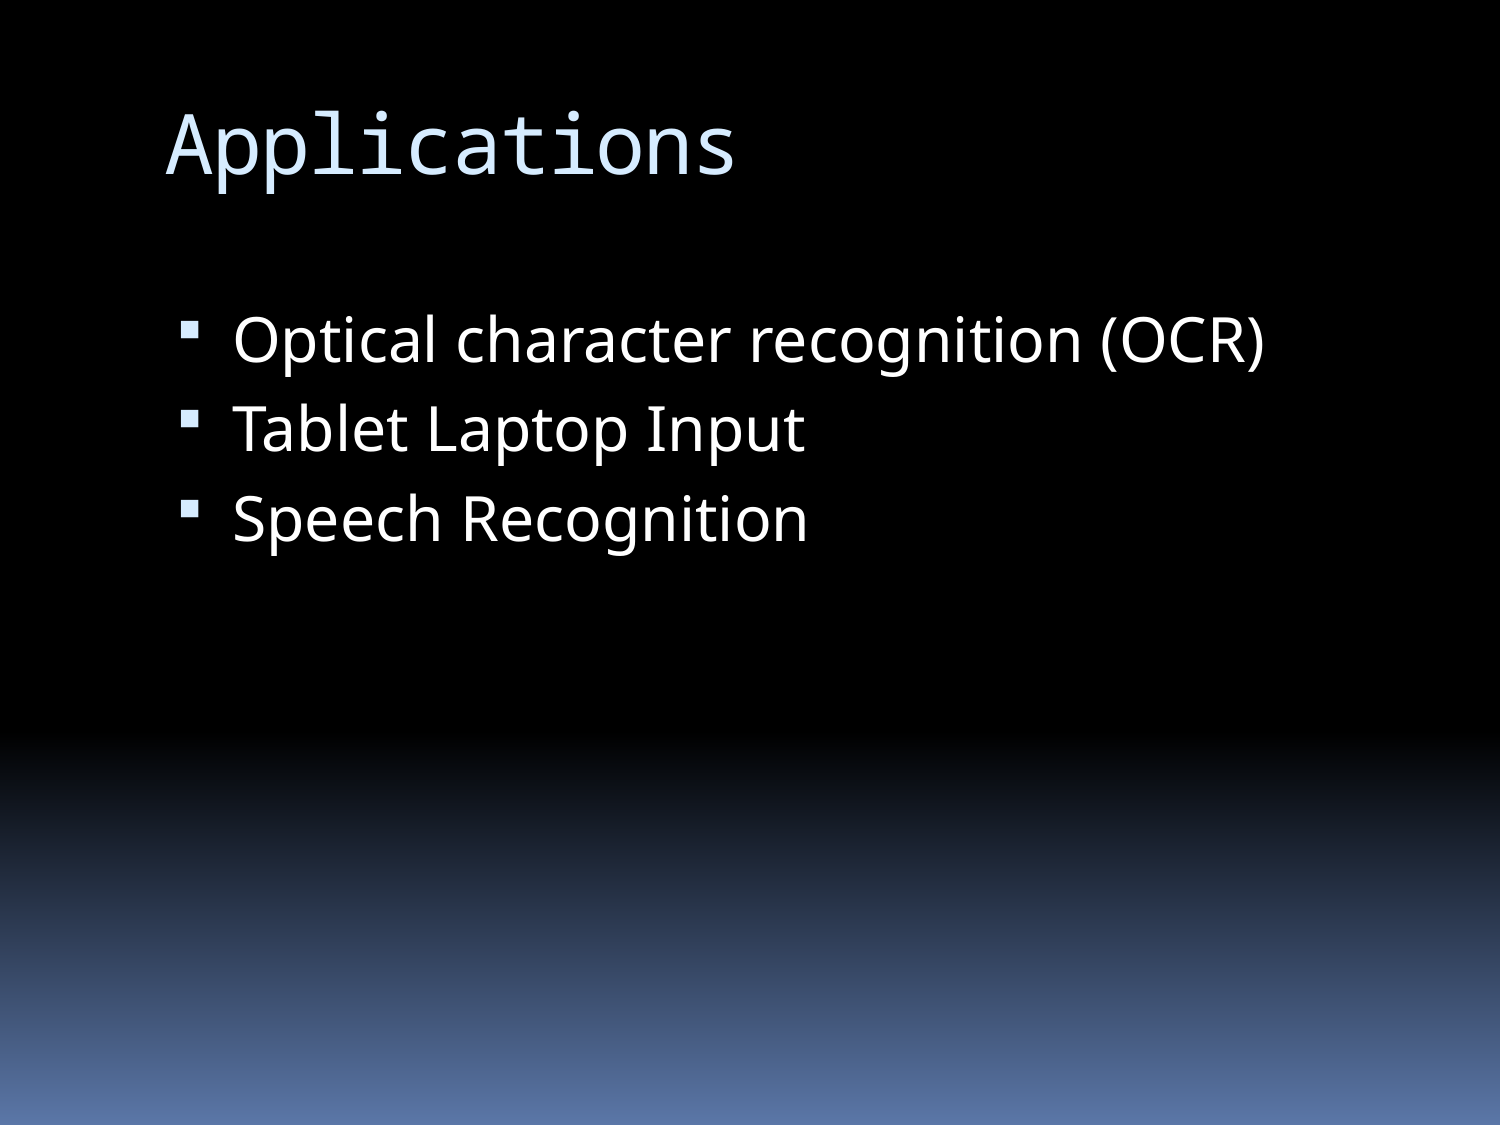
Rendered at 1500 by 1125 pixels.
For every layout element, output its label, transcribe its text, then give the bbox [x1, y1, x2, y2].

title Applications [150, 83, 1425, 234]
list Optical character recognition (OCR) Tablet Laptop Input Speech Recognition [150, 292, 1425, 1043]
